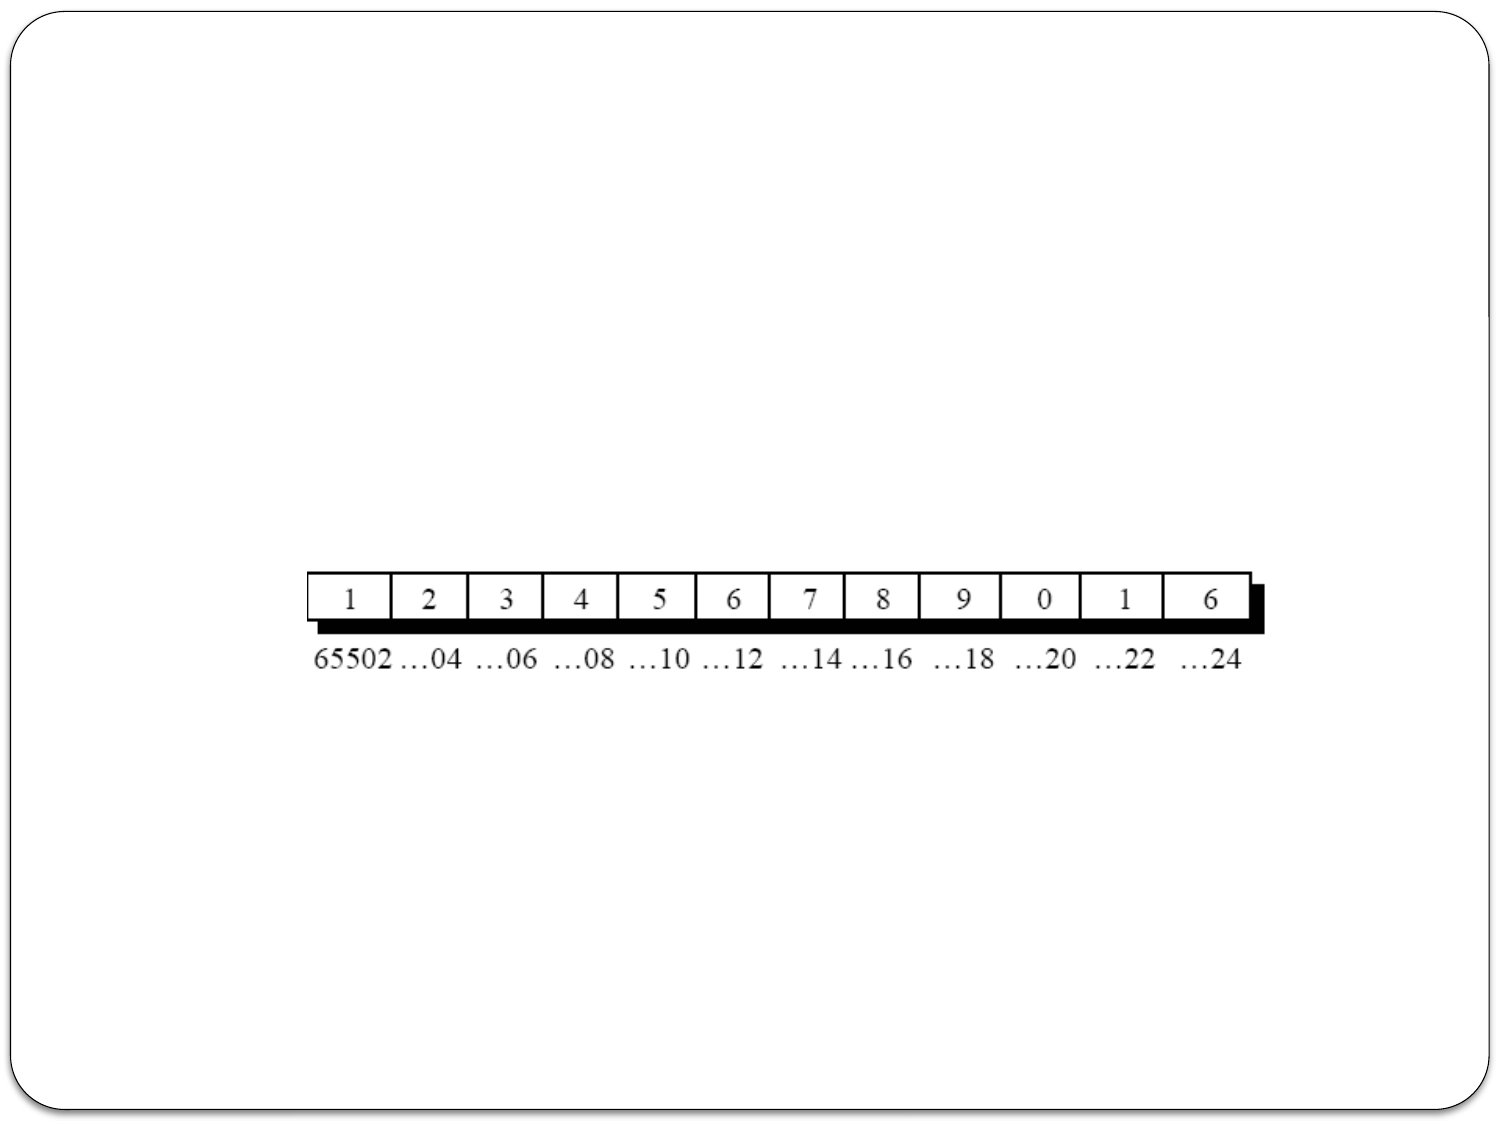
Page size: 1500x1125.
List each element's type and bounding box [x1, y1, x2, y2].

list [306, 527, 1269, 698]
